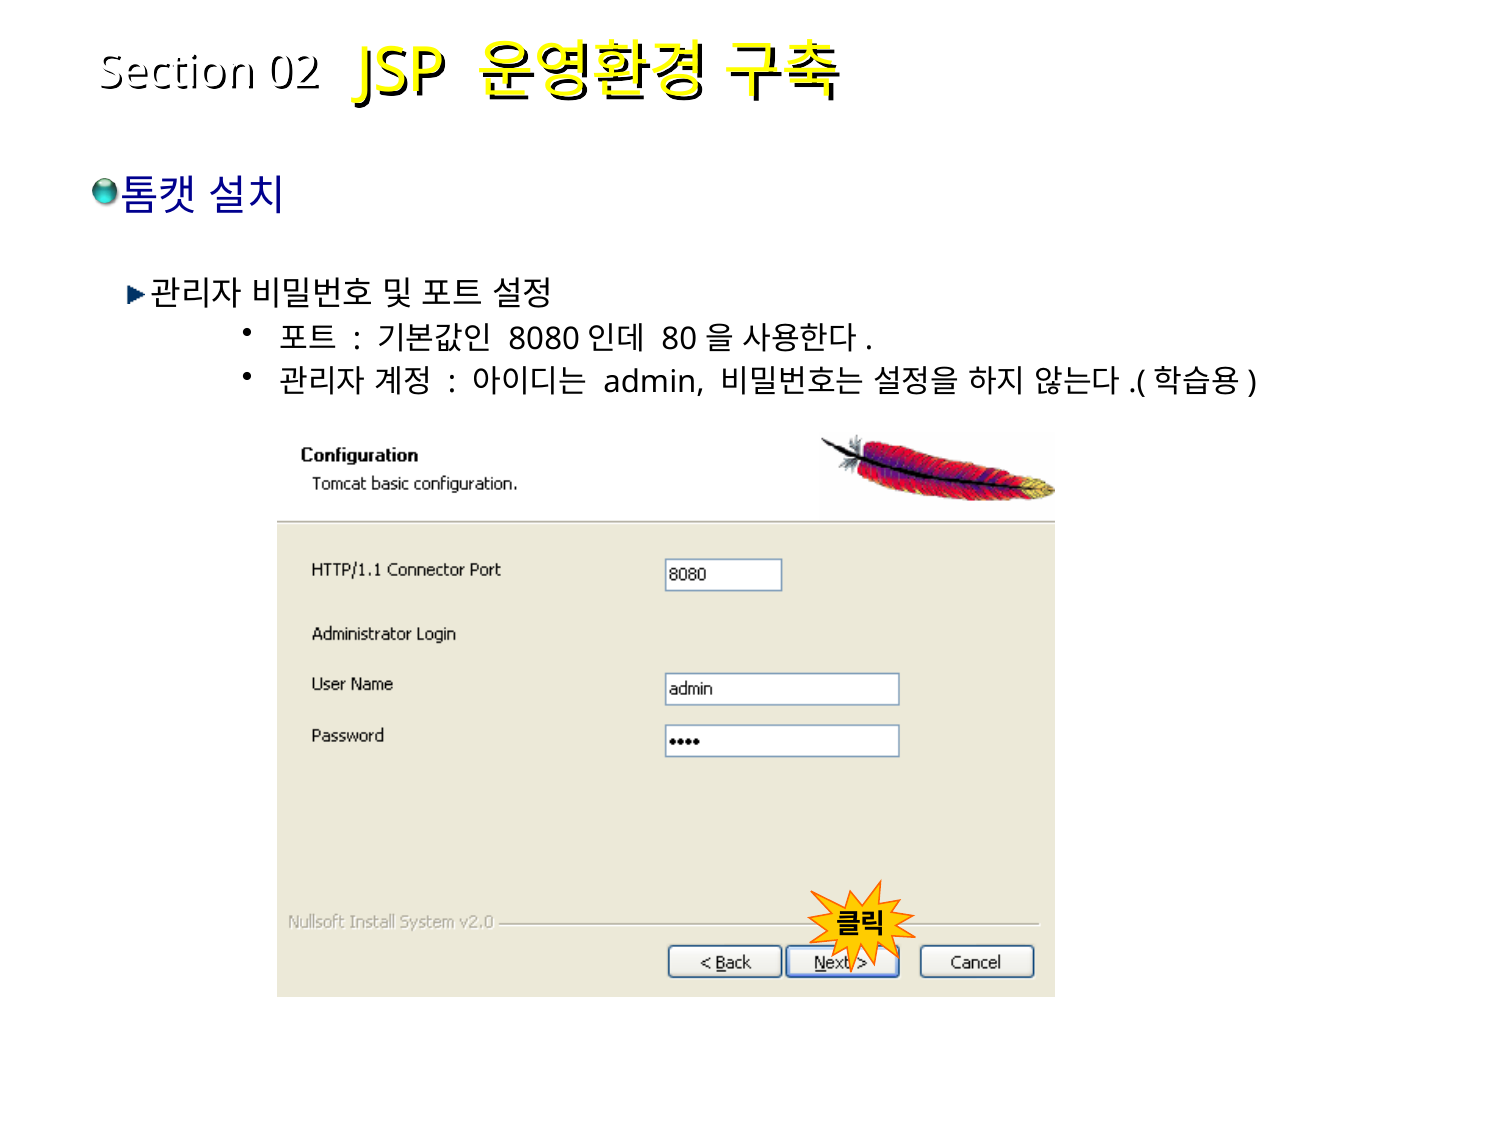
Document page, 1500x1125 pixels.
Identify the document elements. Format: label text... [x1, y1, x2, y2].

picture [277, 432, 1055, 997]
text_box Section 02 [82, 40, 372, 96]
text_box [808, 881, 916, 973]
picture [91, 178, 121, 208]
text_box JSP 운영환경 구축 [324, 15, 1299, 118]
picture [121, 279, 145, 304]
text_box 톰캣 설치 관리자 비밀번호 및 포트 설정 포트 : 기본값인 8080인데 80을 사용한다. 관리자 계정 : 아이디는 admin, 비밀번호는 설정을 하지 않는다.(학습용) [76, 160, 1427, 904]
